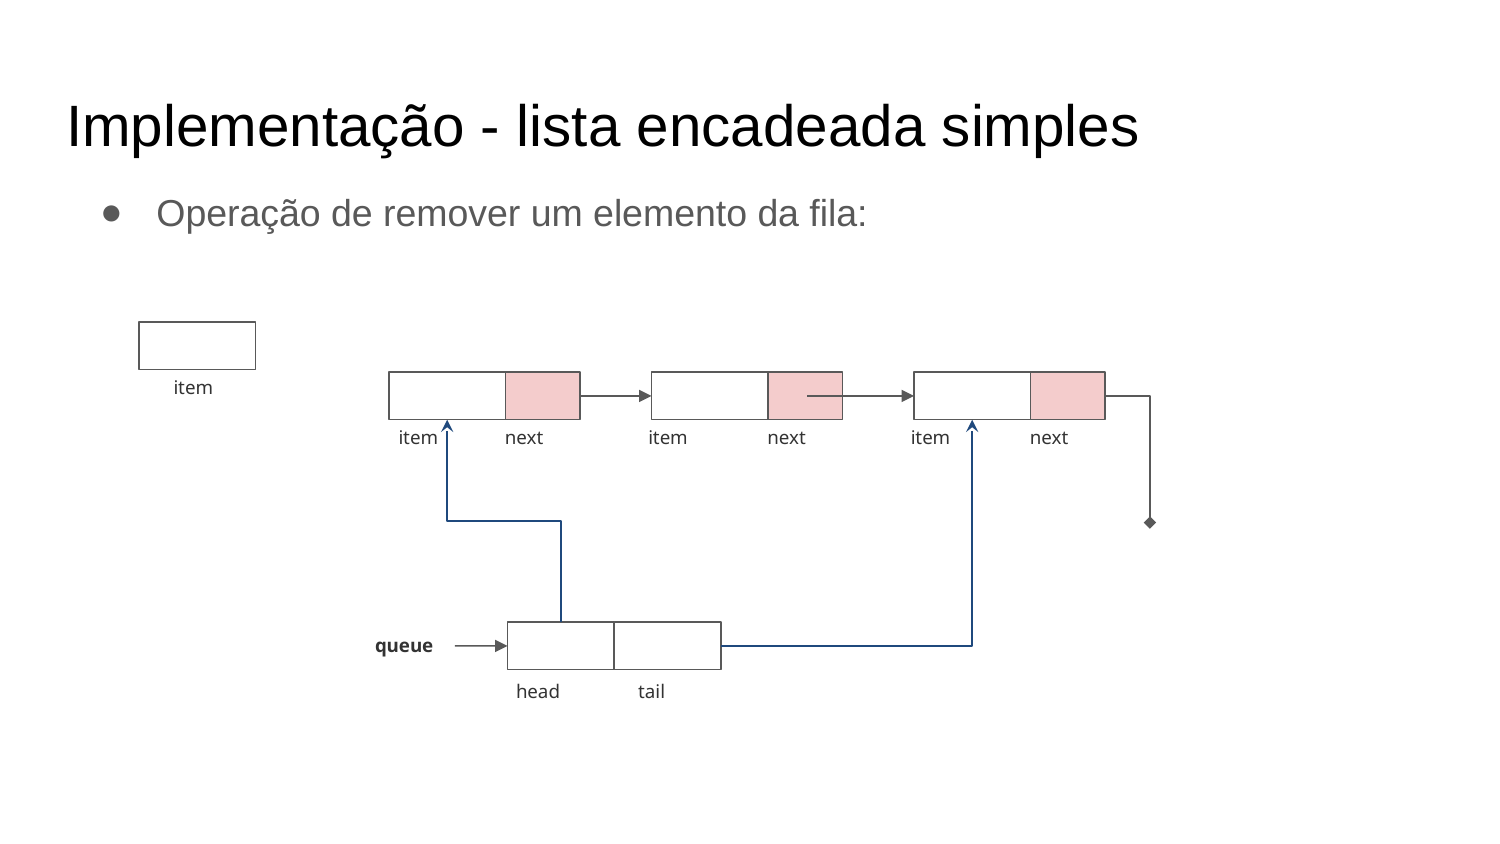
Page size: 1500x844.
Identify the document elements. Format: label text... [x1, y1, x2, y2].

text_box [720, 419, 973, 646]
text_box tail [623, 664, 730, 720]
text_box head [501, 664, 623, 720]
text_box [402, 474, 606, 578]
text_box item [158, 370, 236, 416]
text_box Implementação - lista encadeada simples [51, 72, 1449, 167]
text_box queue [360, 618, 455, 674]
text_box Operação de remover um elemento da fila: [66, 166, 1465, 261]
text_box [139, 321, 256, 370]
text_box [1104, 395, 1151, 523]
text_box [895, 371, 1132, 466]
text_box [613, 621, 721, 670]
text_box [507, 621, 612, 670]
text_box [383, 371, 607, 466]
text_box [633, 371, 870, 466]
text_box [454, 639, 502, 653]
